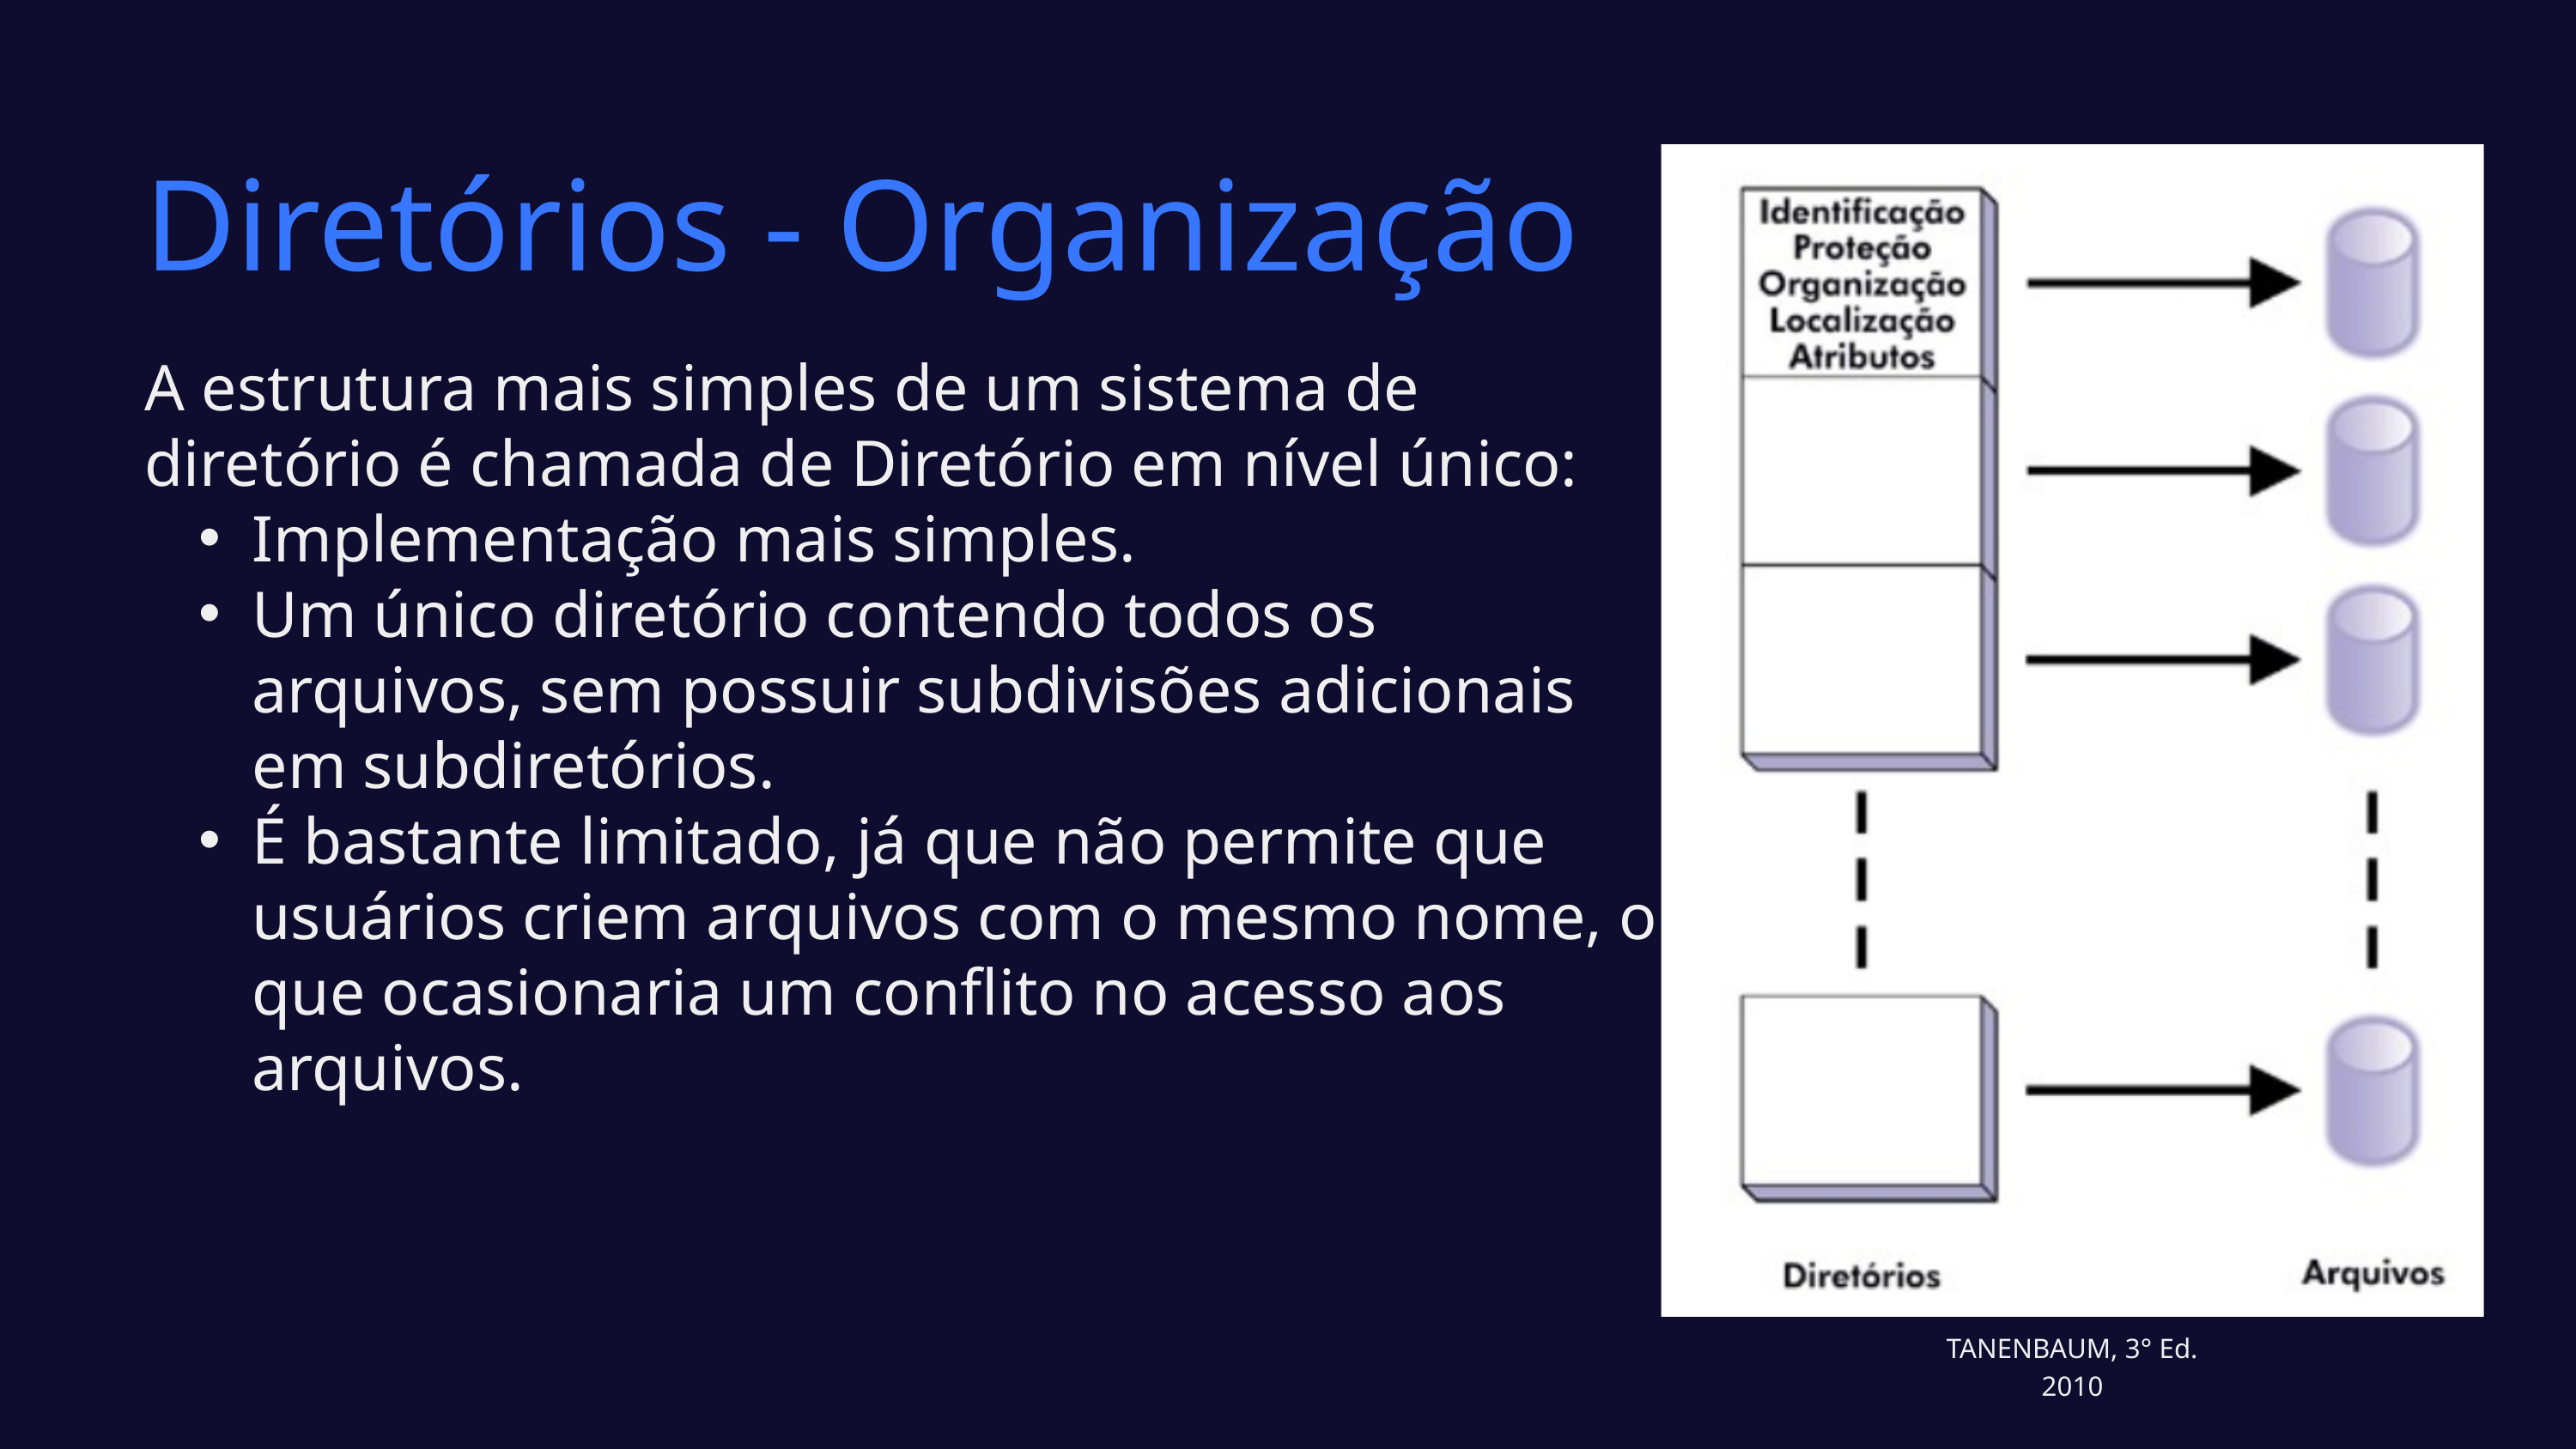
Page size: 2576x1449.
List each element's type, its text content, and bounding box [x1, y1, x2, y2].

text_box Diretórios - Organização [144, 144, 1661, 296]
text_box [1661, 144, 2484, 1317]
text_box TANENBAUM, 3° Ed. 2010 [1917, 1326, 2228, 1402]
text_box A estrutura mais simples de um sistema de diretório é chamada de Diretório em nível único: Implementação mais simples. Um único diretório contendo todos os arquivos, sem possuir subdivisões adicionais em subdiretórios. É bastante limitado, já que não permite que usuários criem arquivos com o mesmo nome, o que ocasionaria um conflito no acesso aos arquivos. [144, 347, 1662, 1104]
